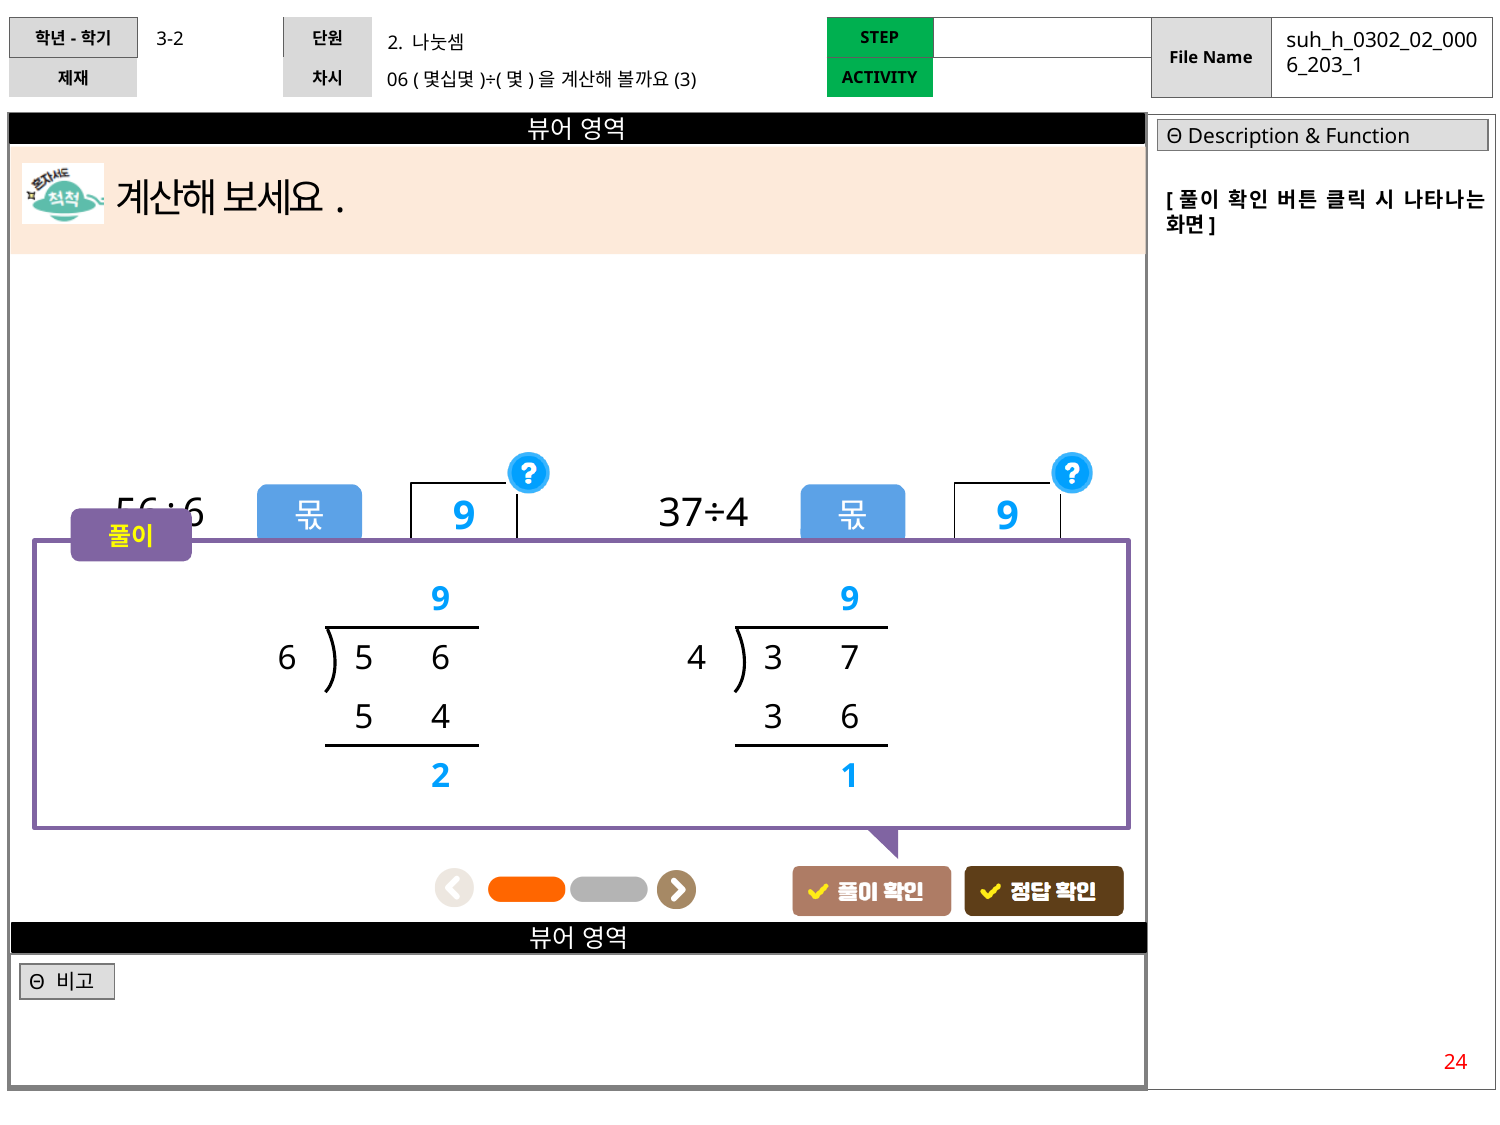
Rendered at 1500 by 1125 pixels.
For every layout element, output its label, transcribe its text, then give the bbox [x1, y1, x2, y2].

picture [789, 863, 953, 919]
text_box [34, 508, 1129, 860]
text_box suh_h_0302_02_0006_203_1 [1271, 18, 1500, 84]
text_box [954, 451, 1093, 506]
picture [22, 163, 104, 225]
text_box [432, 866, 698, 911]
text_box 56÷6 [100, 479, 355, 506]
text_box 2. 나눗셈 [372, 23, 828, 48]
text_box 몫 [255, 482, 365, 506]
text_box 몫 [798, 482, 908, 506]
text_box 3-2 [141, 18, 284, 55]
text_box [1145, 160, 1500, 326]
picture [963, 863, 1126, 918]
text_box [풀이 확인 버튼 클릭 시 나타나는 화면] [1151, 179, 1500, 344]
text_box 37÷4 [643, 479, 898, 506]
text_box [9, 145, 1148, 256]
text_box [410, 451, 550, 506]
text_box 06 (몇십몇)÷(몇)을 계산해 볼까요(3) [372, 60, 821, 96]
text_box 계산해 보세요. [106, 165, 1145, 228]
table_header Θ Description & Function [1158, 120, 1487, 150]
